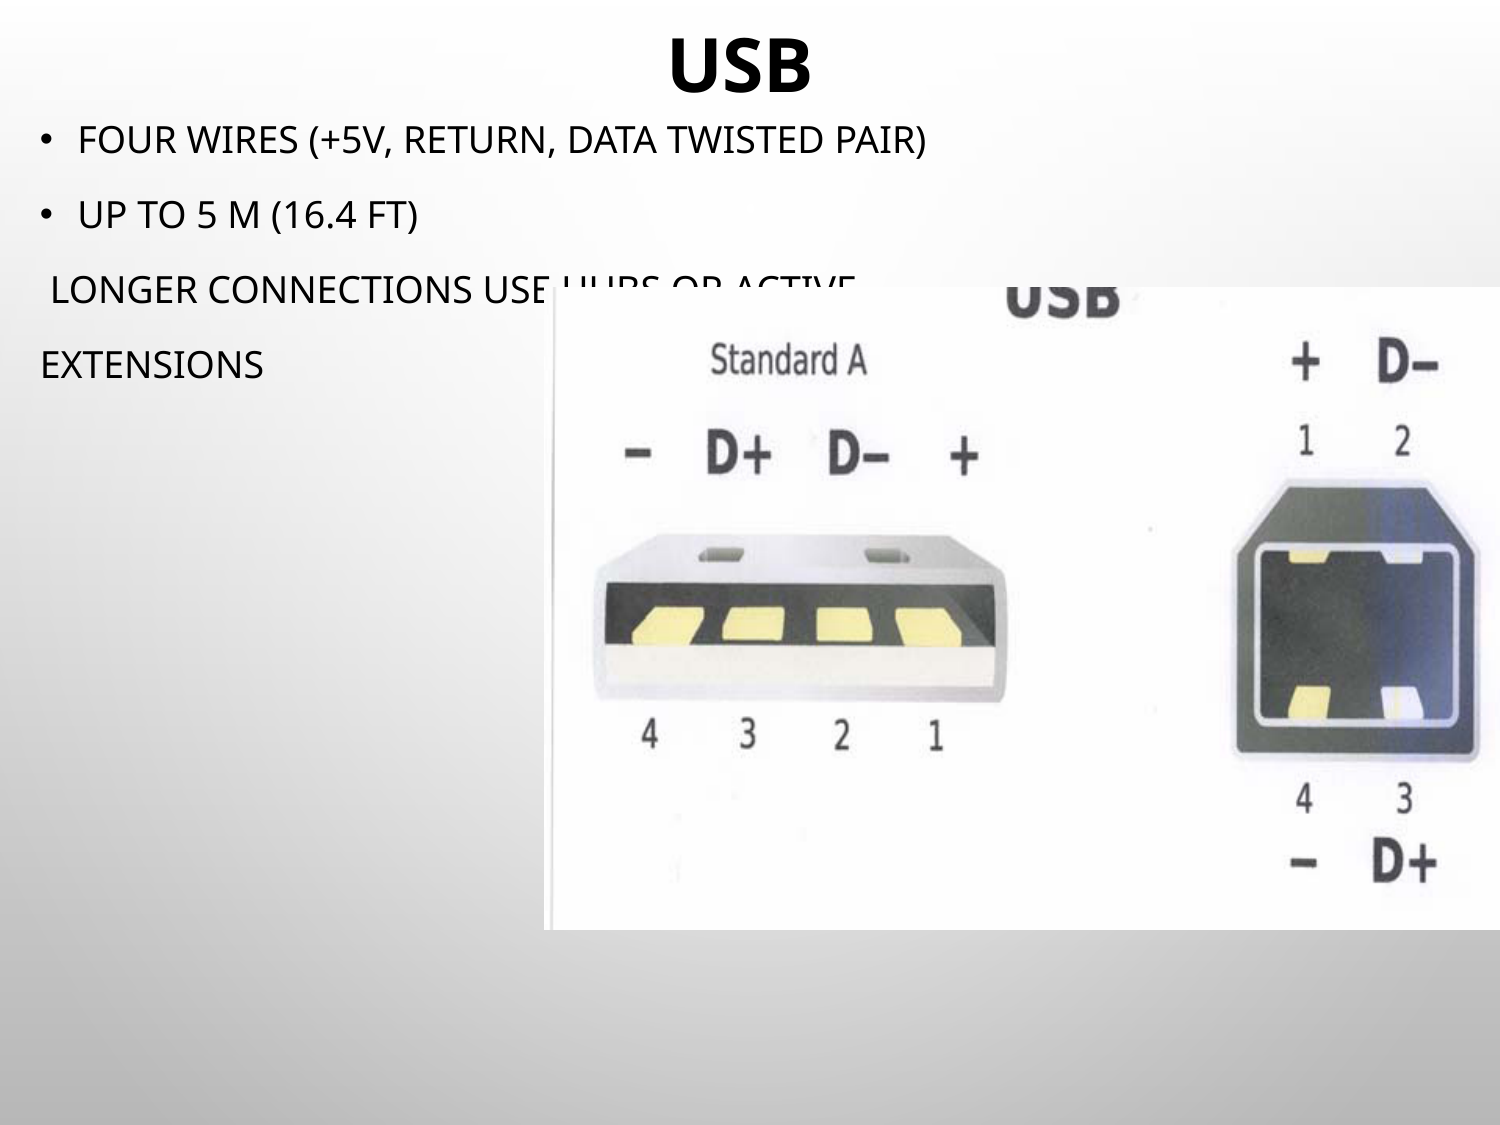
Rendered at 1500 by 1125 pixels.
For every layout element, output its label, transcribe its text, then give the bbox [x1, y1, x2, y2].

title USB [75, 0, 1425, 99]
picture [0, 0, 1500, 1125]
list FOUR WIRES (+5V, RETURN, DATA TWISTED PAIR) UP TO 5 M (16.4 FT) LONGER CONNECTIONS USE HUBS OR ACTIVE EXTENSIONS [24, 99, 1425, 1005]
